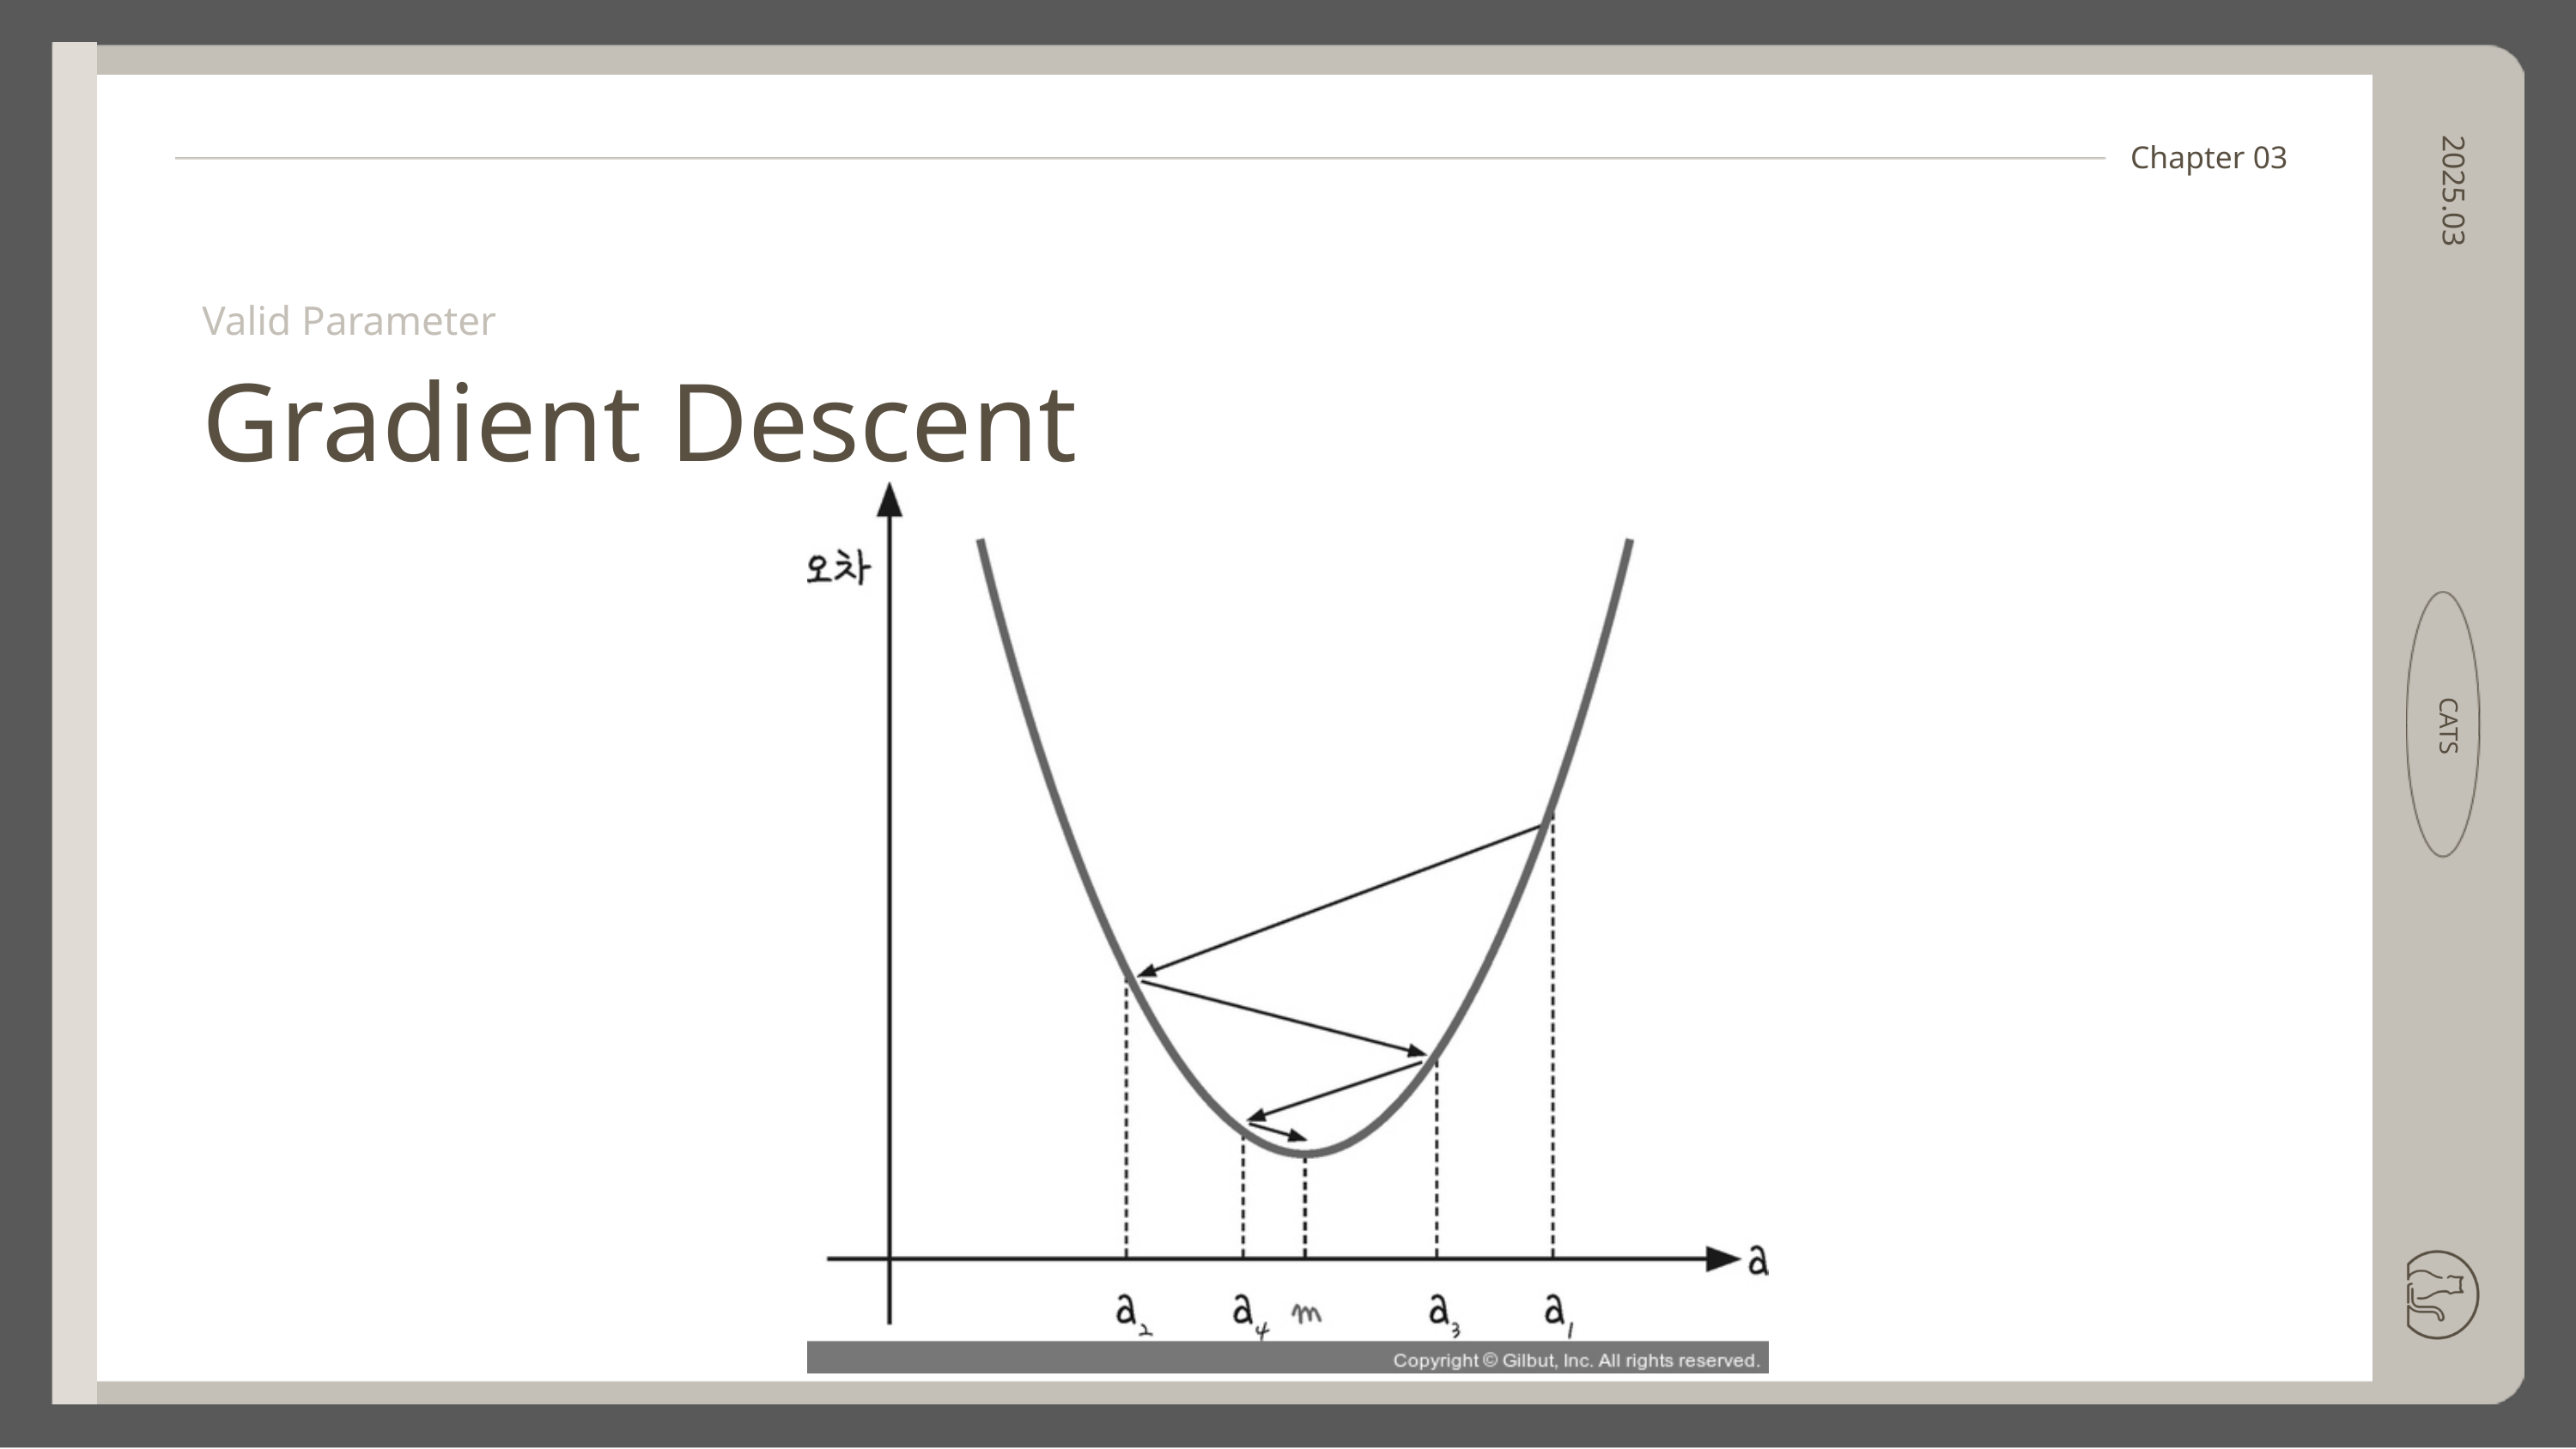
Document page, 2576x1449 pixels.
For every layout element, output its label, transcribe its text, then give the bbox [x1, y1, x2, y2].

text_box [0, 0, 601, 1449]
text_box 2025.03 [2427, 135, 2470, 330]
picture [52, 0, 2539, 1449]
text_box [1974, 0, 2576, 1449]
